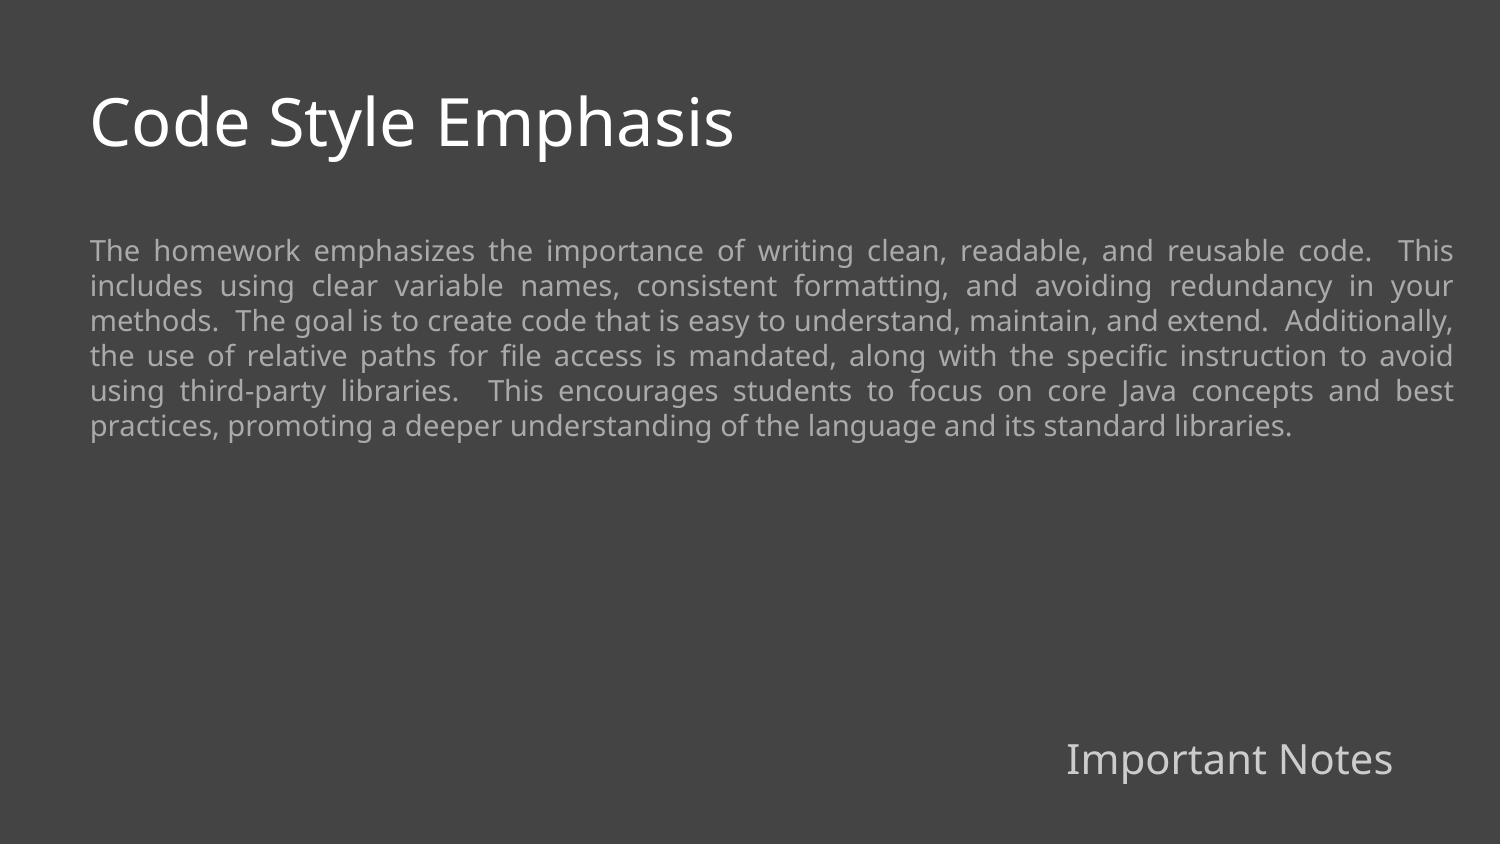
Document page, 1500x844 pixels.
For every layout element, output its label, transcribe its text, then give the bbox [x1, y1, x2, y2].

text_box Important Notes [929, 719, 1500, 795]
text_box Code Style Emphasis [74, 44, 1425, 195]
text_box The homework emphasizes the importance of writing clean, readable, and reusable code. This includes using clear variable names, consistent formatting, and avoiding redundancy in your methods. The goal is to create code that is easy to understand, maintain, and extend. Additionally, the use of relative paths for file access is mandated, along with the specific instruction to avoid using third-party libraries. This encourages students to focus on core Java concepts and best practices, promoting a deeper understanding of the language and its standard libraries. [74, 224, 1470, 765]
